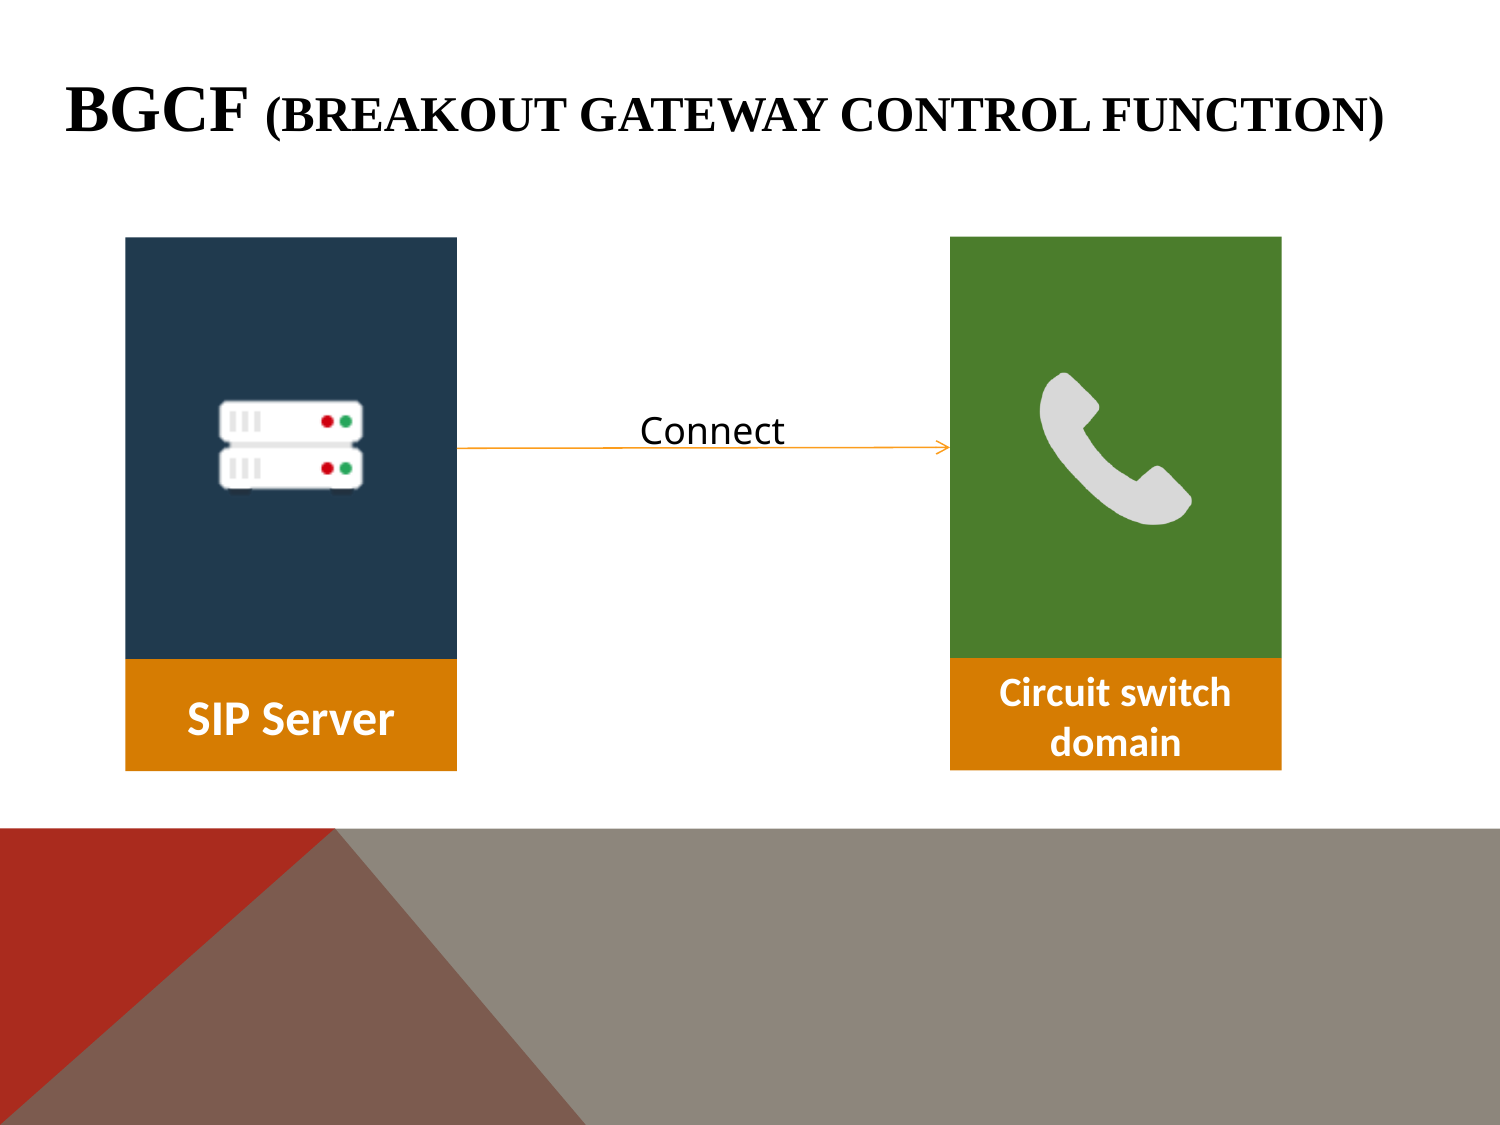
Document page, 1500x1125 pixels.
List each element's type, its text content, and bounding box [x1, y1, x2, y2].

title BGCF (Breakout Gateway Control Function) [50, 60, 1450, 150]
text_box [949, 236, 1282, 771]
text_box Connect [624, 399, 863, 445]
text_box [125, 237, 458, 772]
